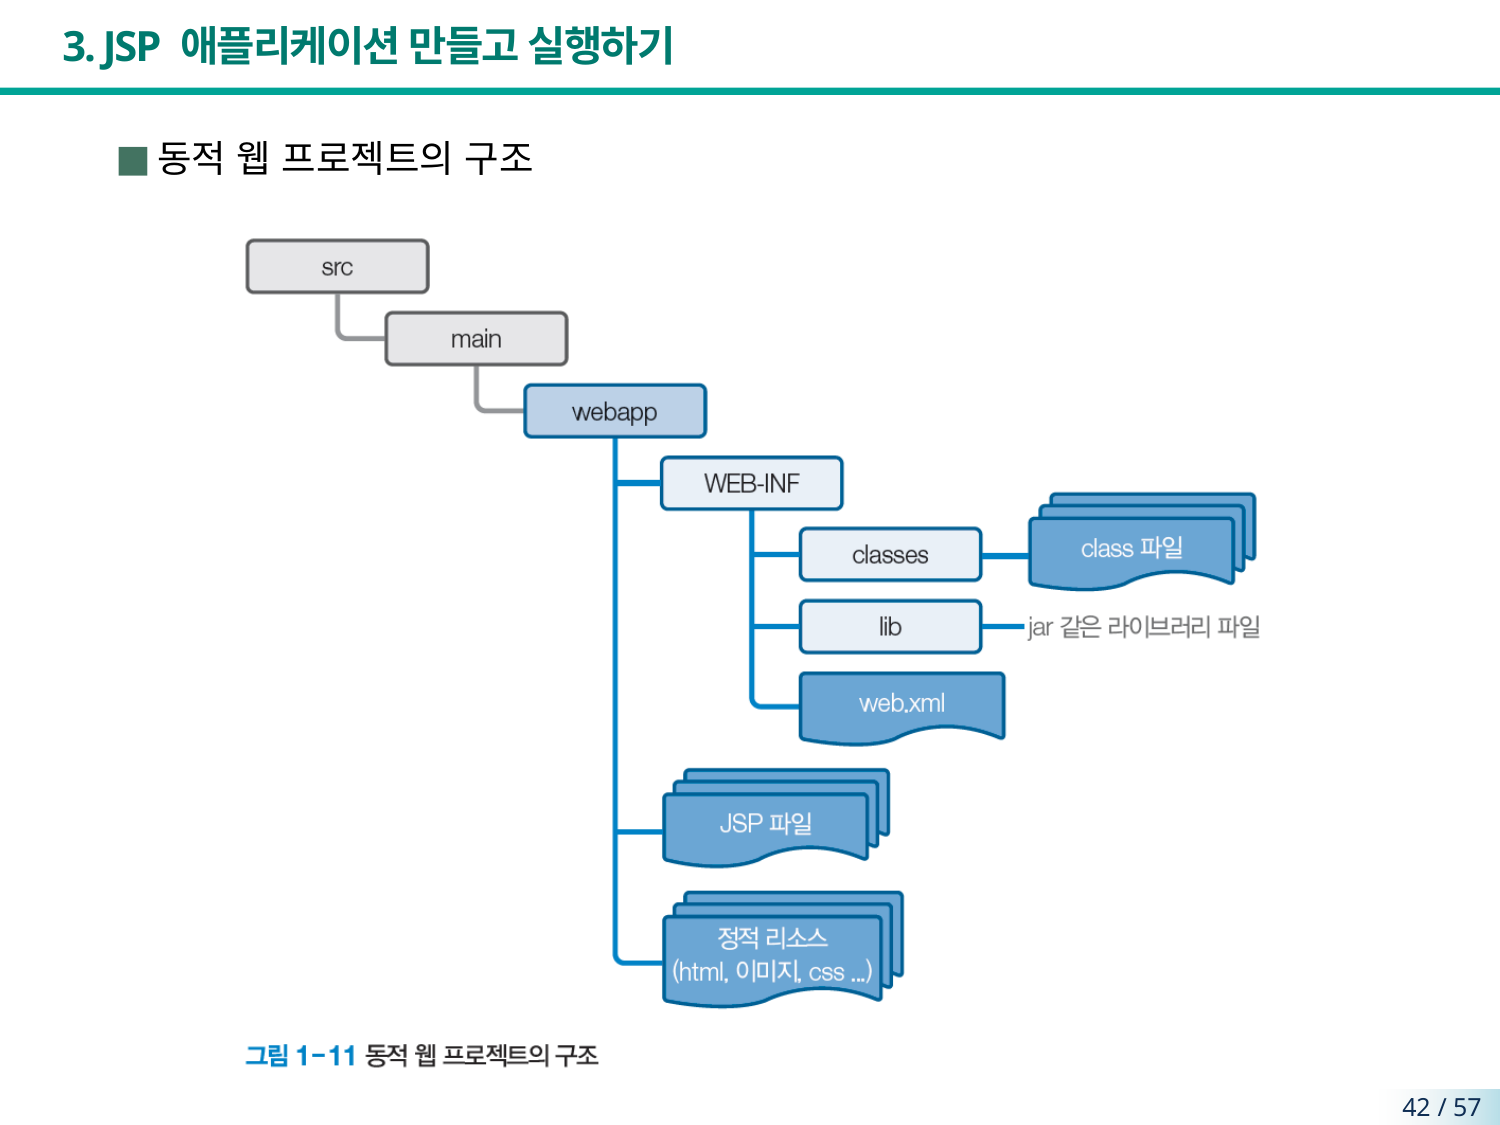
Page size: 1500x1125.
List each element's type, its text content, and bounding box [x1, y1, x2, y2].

title 3. JSP 애플리케이션 만들고 실행하기 [47, 5, 1325, 84]
picture [236, 229, 1264, 1076]
list 동적 웹 프로젝트의 구조 [100, 127, 1459, 1050]
